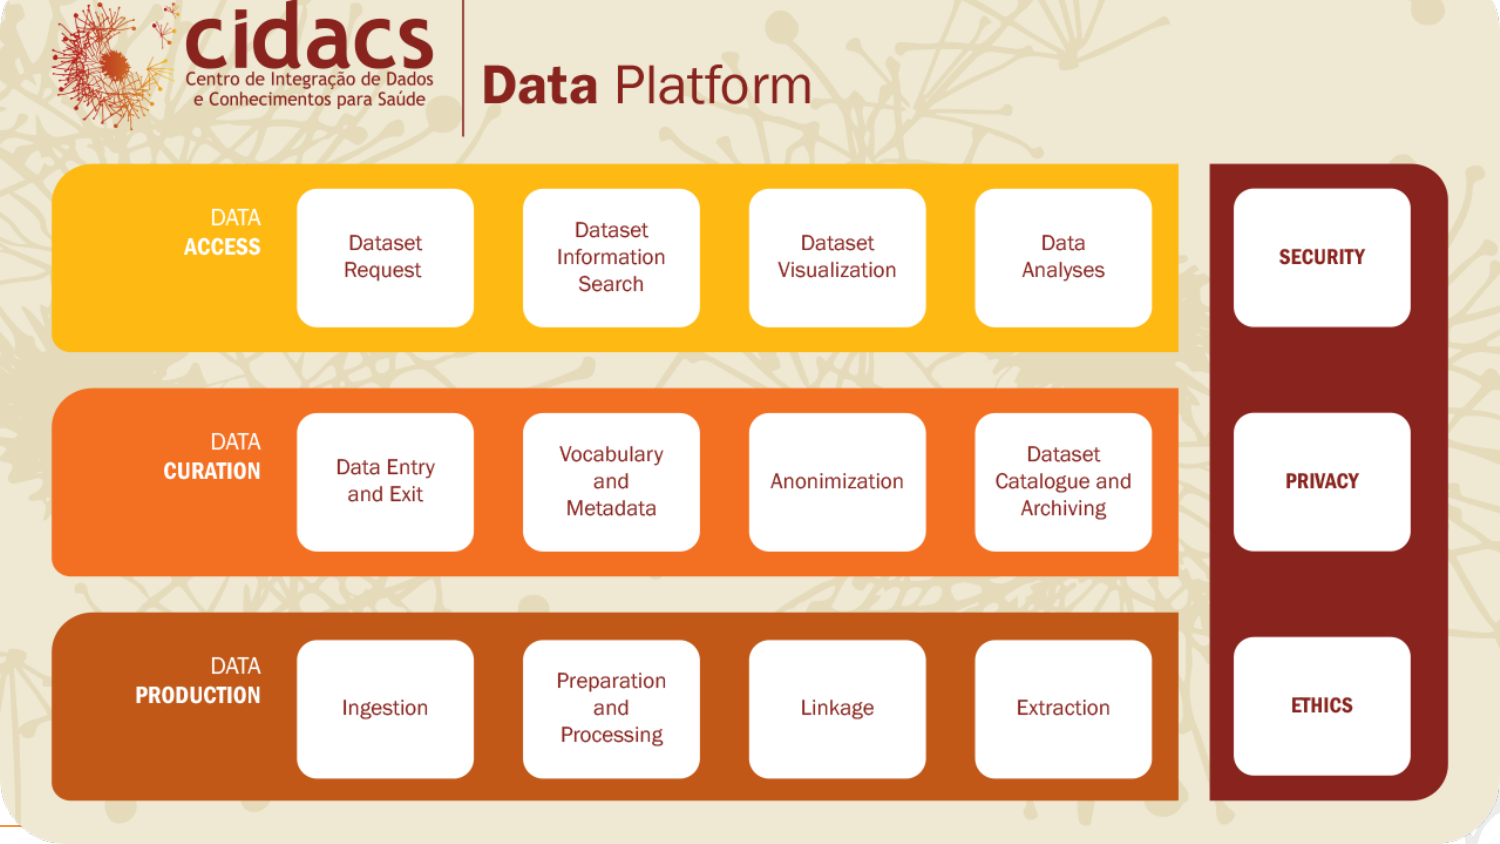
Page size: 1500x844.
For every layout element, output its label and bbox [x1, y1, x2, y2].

list [0, 0, 1500, 844]
